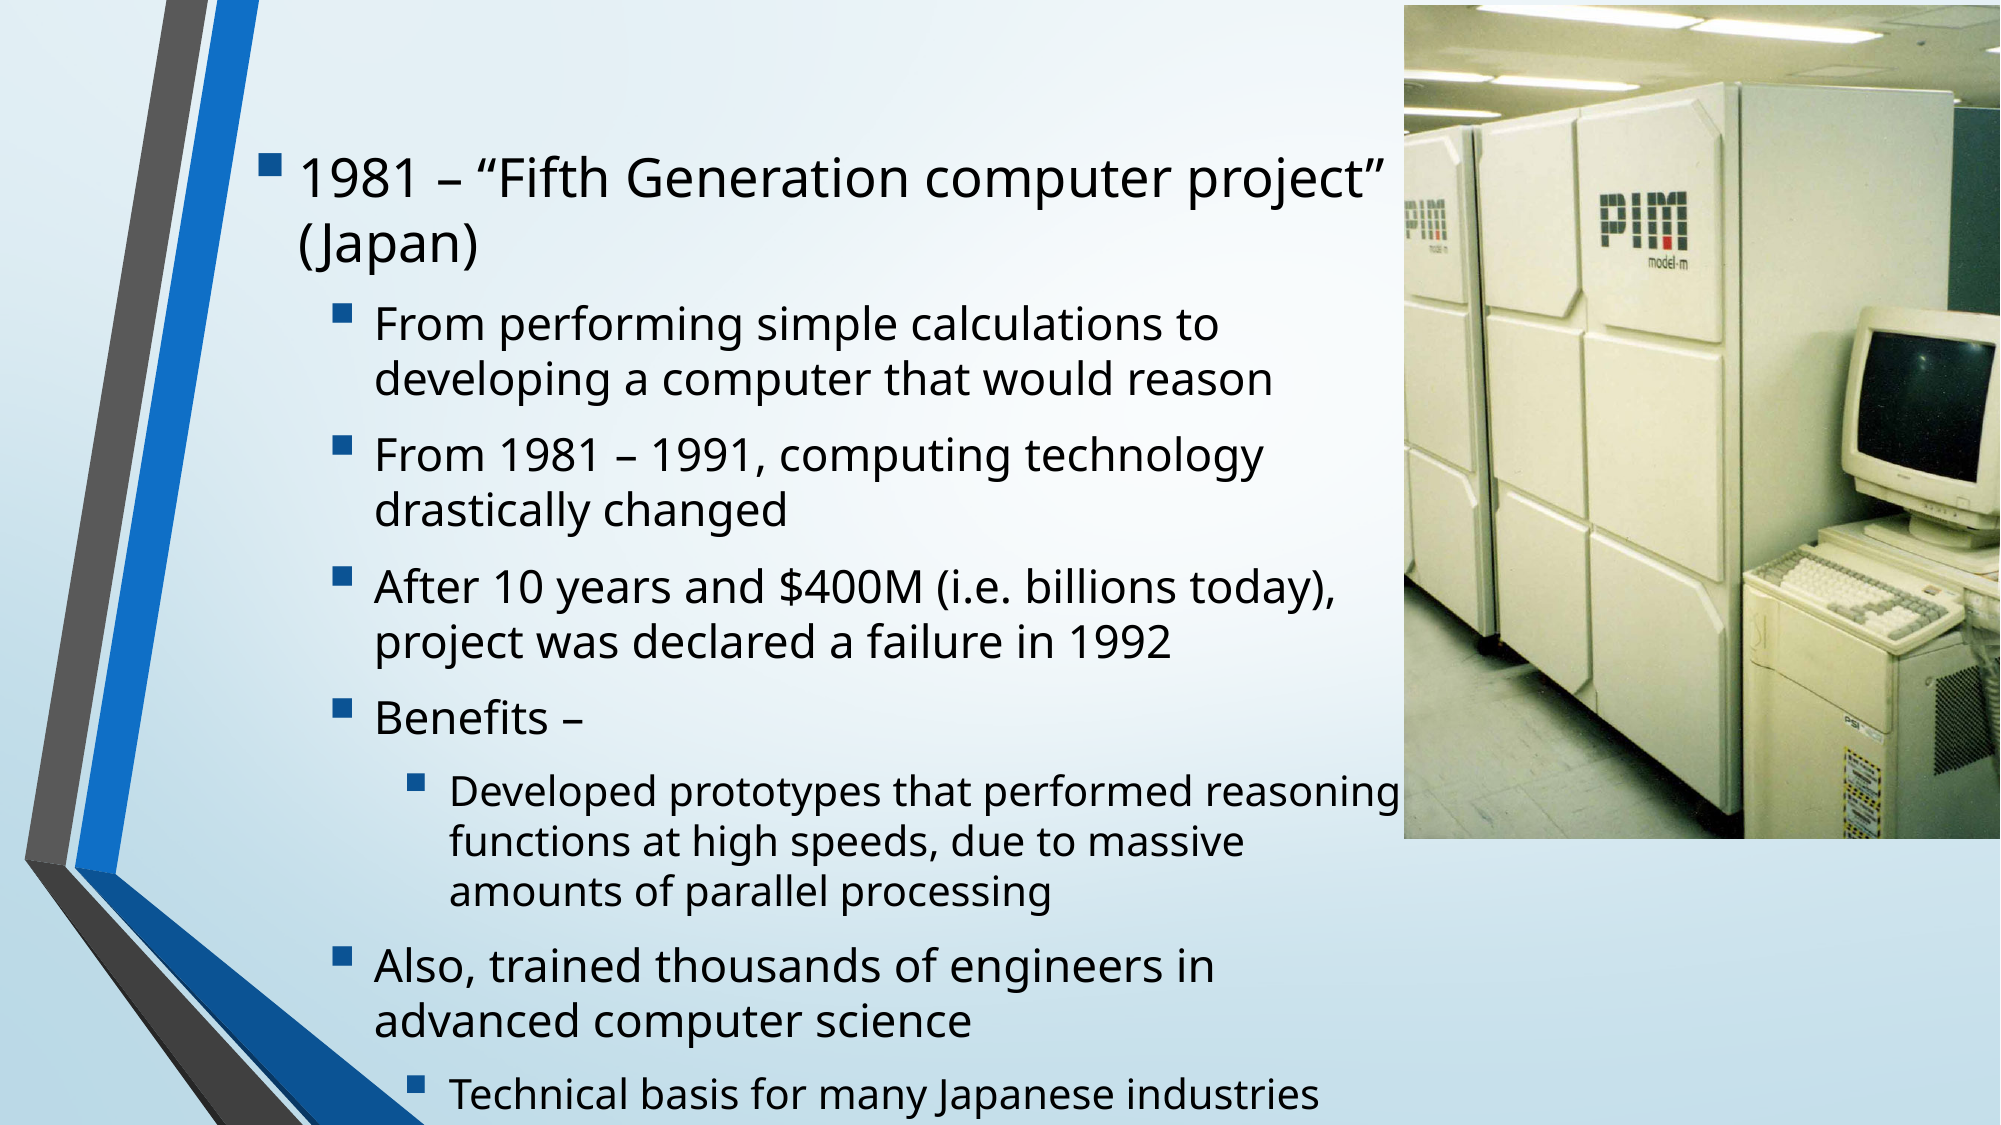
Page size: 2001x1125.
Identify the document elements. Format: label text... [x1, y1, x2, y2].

list 1981 – “Fifth Generation computer project” (Japan) From performing simple calculations to developing a computer that would reason From 1981 – 1991, computing technology drastically changed After 10 years and $400M (i.e. billions today), project was declared a failure in 1992 Benefits – Developed prototypes that performed reasoning functions at high speeds, due to massive amounts of parallel processing Also, trained thousands of engineers in advanced computer science Technical basis for many Japanese industries [237, 42, 1428, 1125]
picture [1404, 5, 2000, 839]
